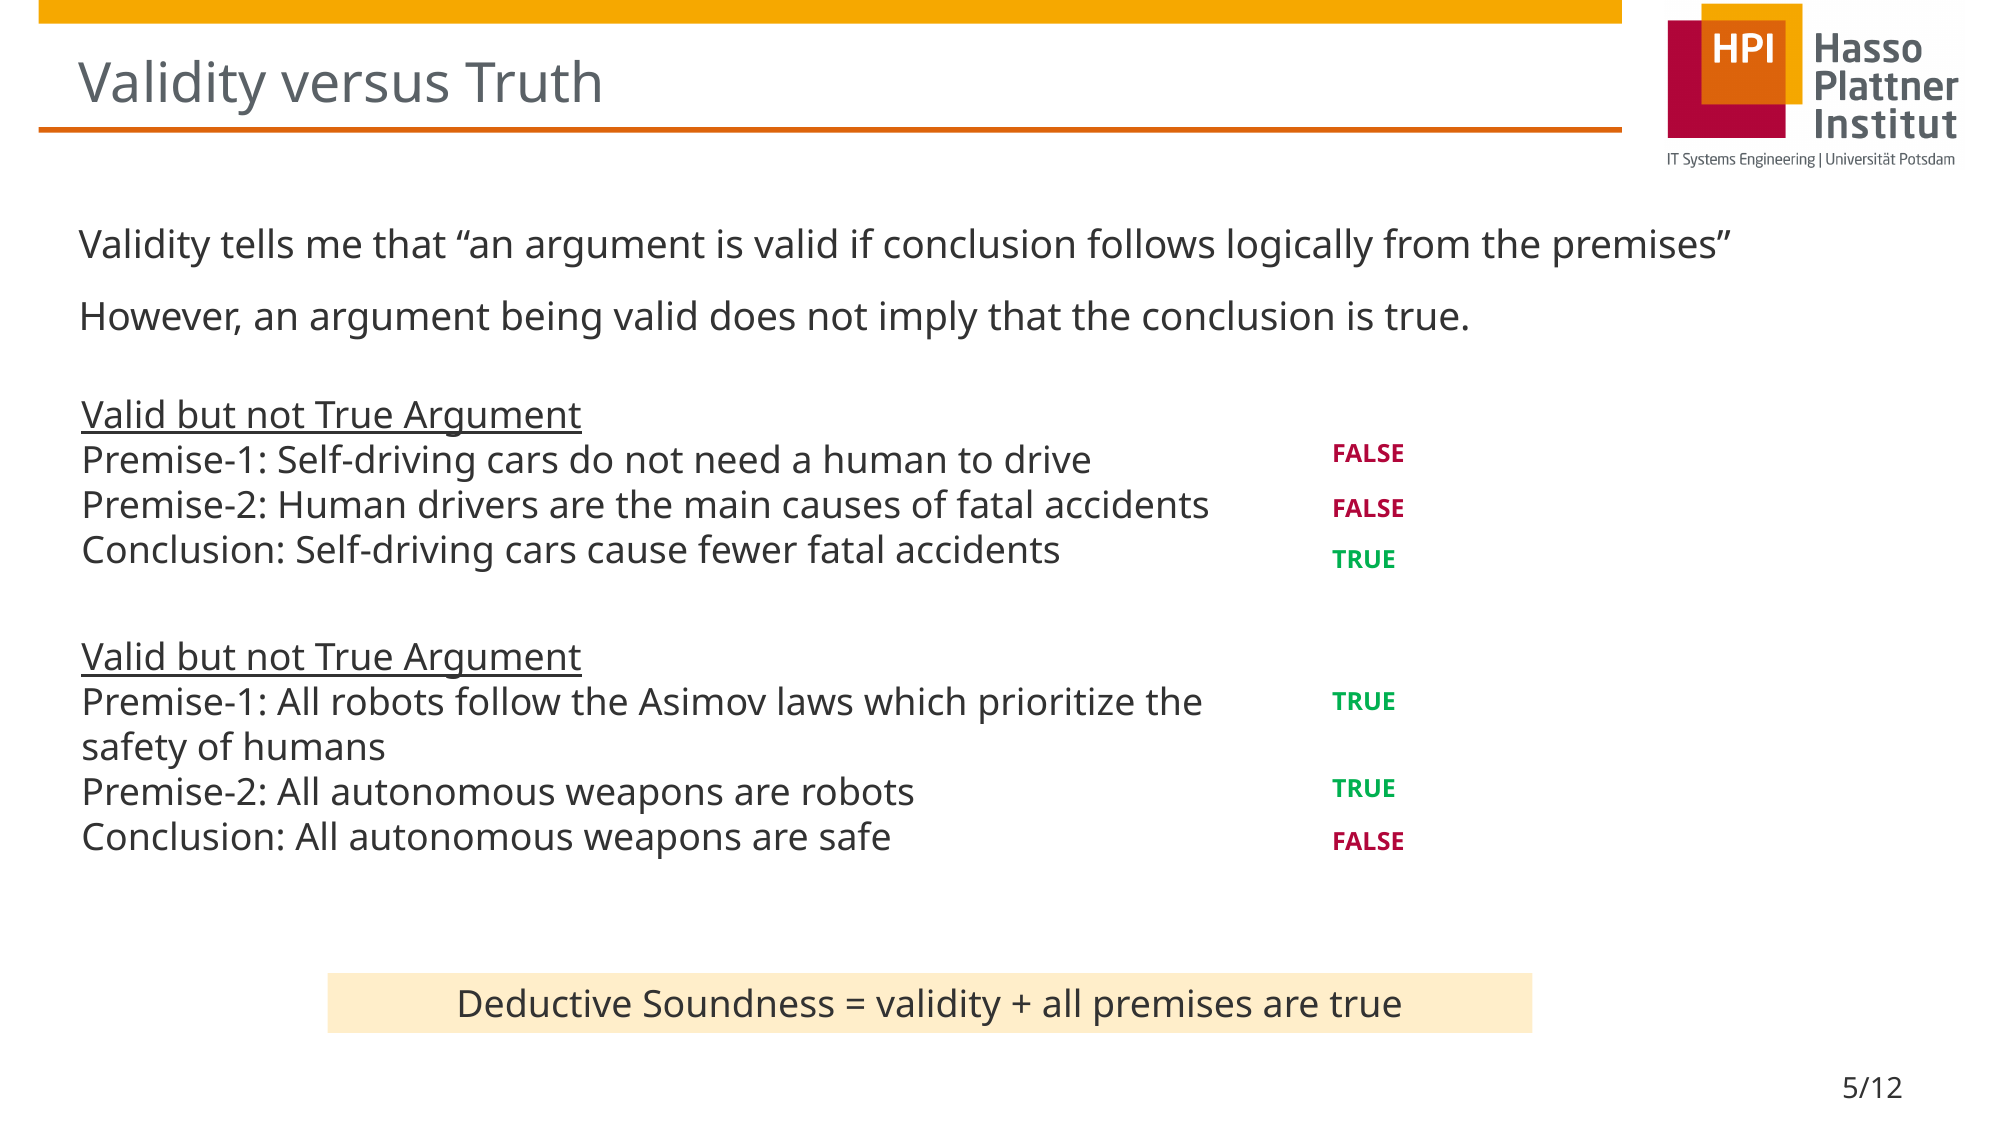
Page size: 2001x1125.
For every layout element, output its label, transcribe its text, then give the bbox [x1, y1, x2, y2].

text_box FALSE [1332, 825, 1483, 862]
list Validity tells me that “an argument is valid if conclusion follows logically from the premises” However, an argument being valid does not imply that the conclusion is true. [78, 210, 1963, 335]
text_box Valid but not True Argument Premise-1: All robots follow the Asimov laws which prioritize the safety of humans Premise-2: All autonomous weapons are robots Conclusion: All autonomous weapons are safe [66, 625, 1302, 866]
picture [1664, 0, 1965, 170]
text_box TRUE [1332, 685, 1483, 722]
text_box TRUE [1332, 543, 1483, 581]
text_box Deductive Soundness = validity + all premises are true [327, 973, 1533, 1033]
text_box FALSE [1365, 437, 1483, 475]
text_box TRUE [1332, 773, 1483, 810]
text_box Valid but not True Argument Premise-1: Self-driving cars do not need a human to drive Premise-2: Human drivers are the main causes of fatal accidents Conclusion: Self-driving cars cause fewer fatal accidents [66, 383, 1365, 579]
text_box FALSE [1365, 492, 1483, 529]
title Validity versus Truth [78, 23, 1583, 183]
